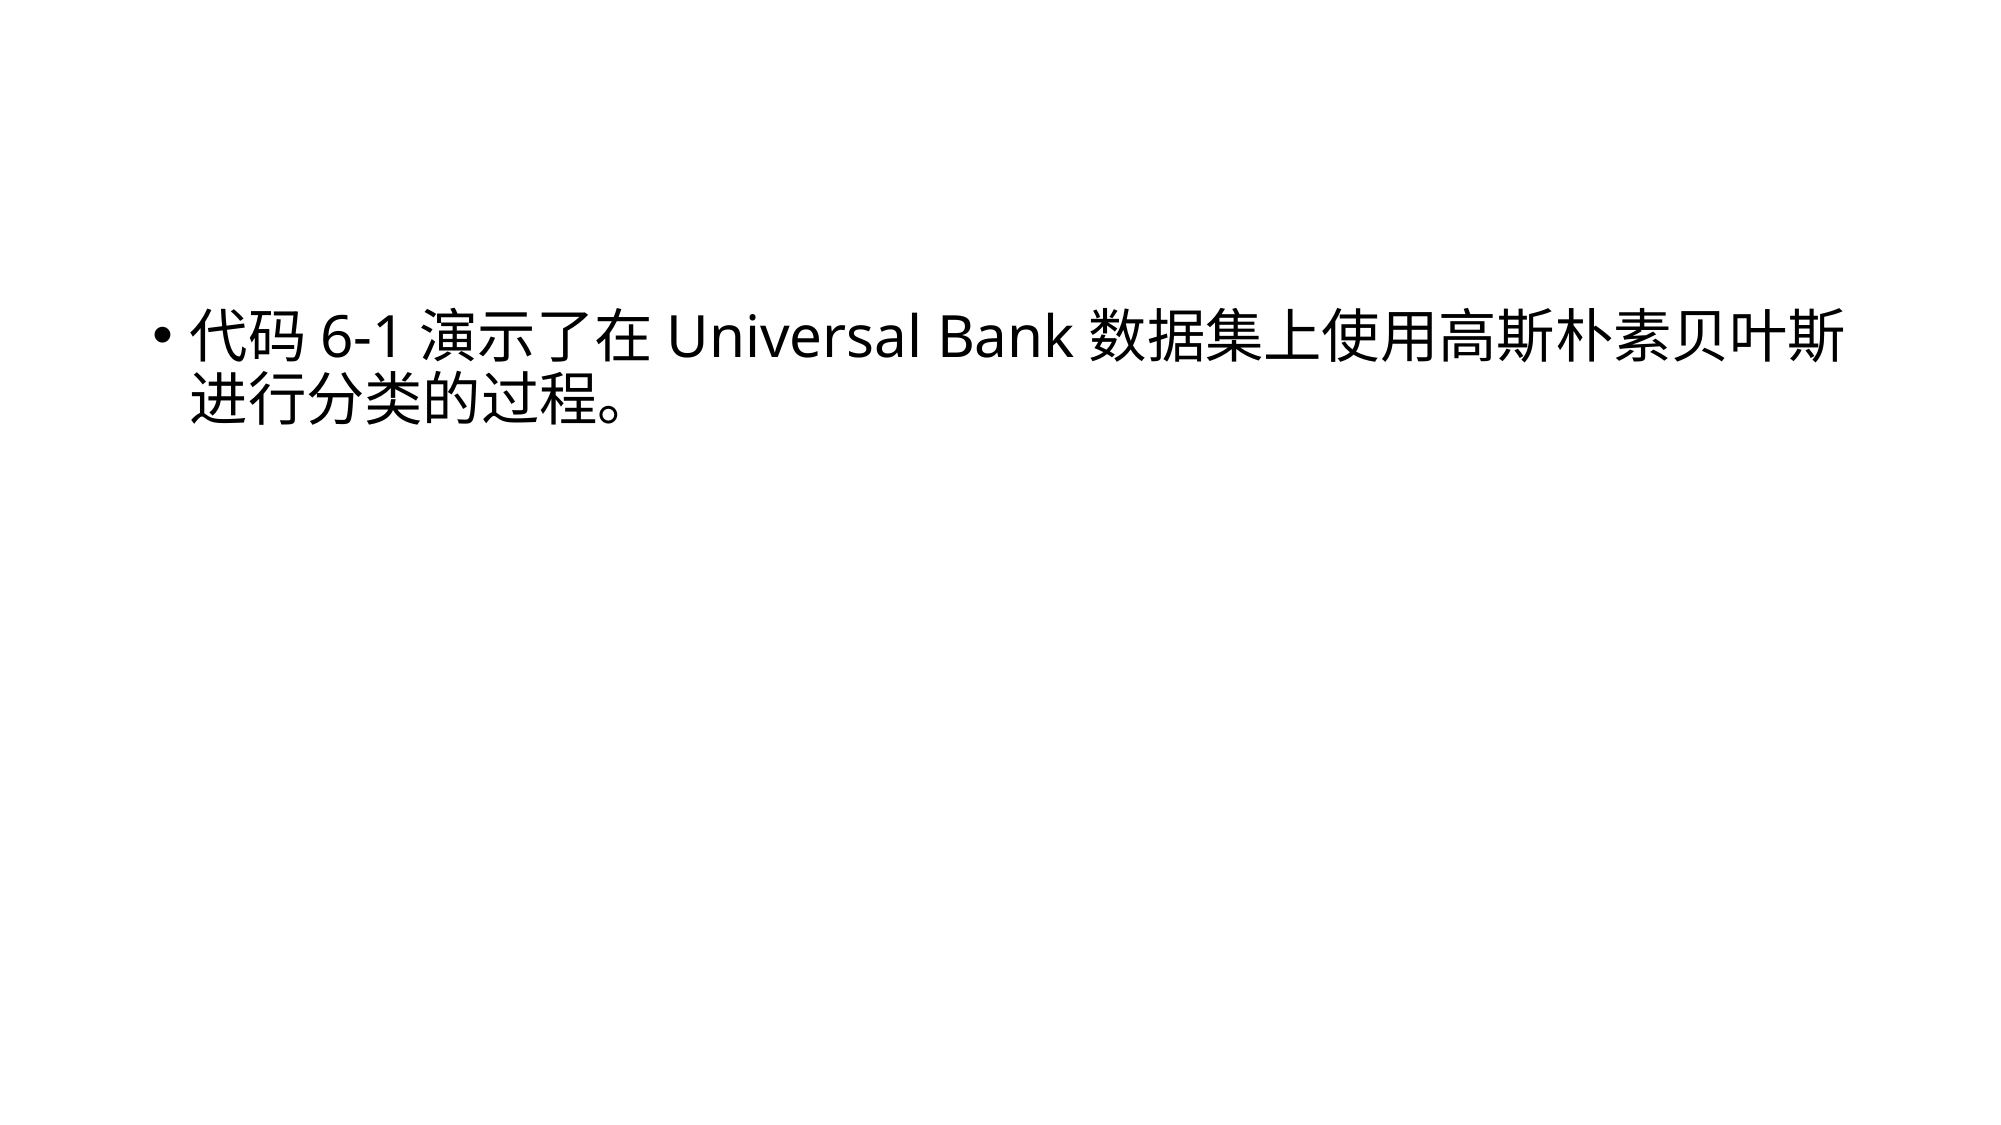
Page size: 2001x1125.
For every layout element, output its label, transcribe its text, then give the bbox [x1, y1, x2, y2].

list 代码6-1演示了在Universal Bank数据集上使用高斯朴素贝叶斯进行分类的过程。 [137, 299, 1863, 1014]
